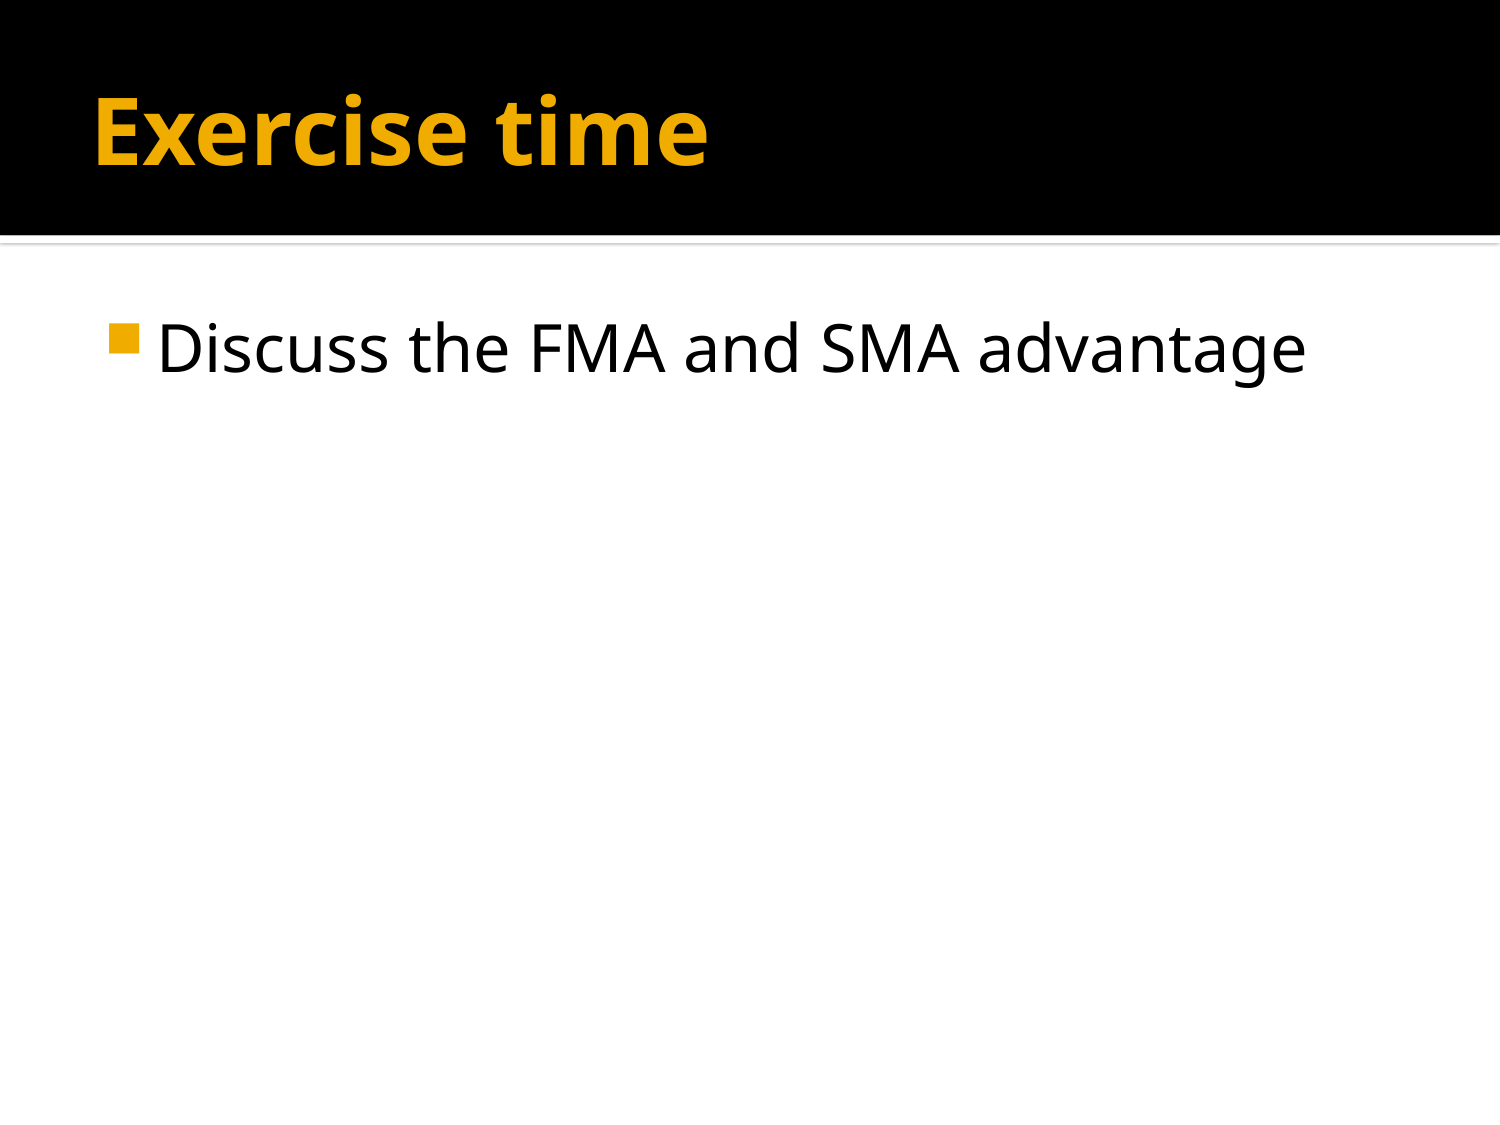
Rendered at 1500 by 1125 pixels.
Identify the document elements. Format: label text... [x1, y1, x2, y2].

title Exercise time [75, 25, 1425, 231]
list Discuss the FMA and SMA advantage [75, 291, 1425, 1050]
